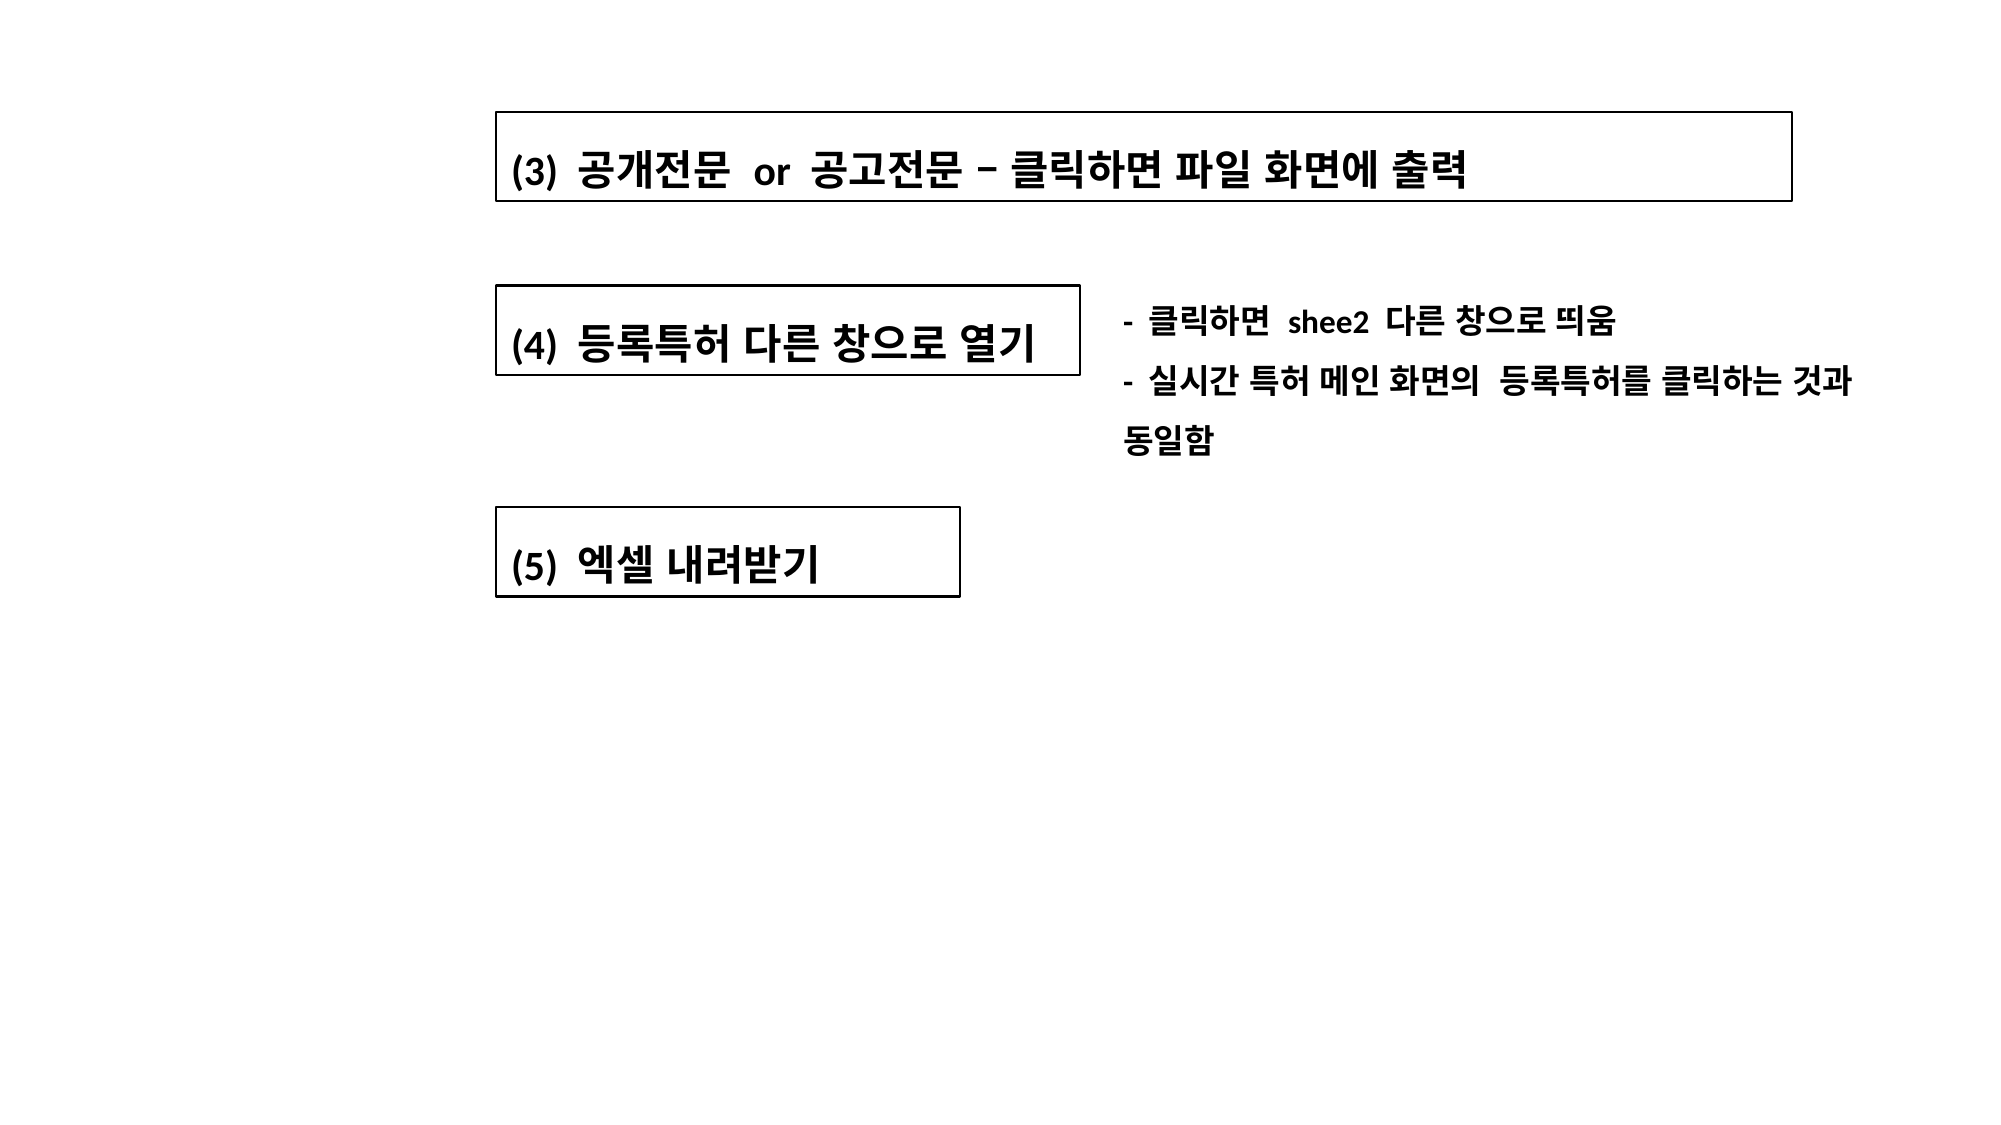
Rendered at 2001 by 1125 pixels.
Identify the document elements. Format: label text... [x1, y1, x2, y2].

text_box (3) 공개전문 or 공고전문 – 클릭하면 파일 화면에 출력 [496, 111, 1793, 202]
text_box (5) 엑셀 내려받기 [496, 506, 961, 597]
text_box - 클릭하면 shee2 다른 창으로 띄움 - 실시간 특허 메인 화면의 등록특허를 클릭하는 것과 동일함 [1108, 272, 2000, 468]
text_box (4) 등록특허 다른 창으로 열기 [496, 285, 1081, 376]
